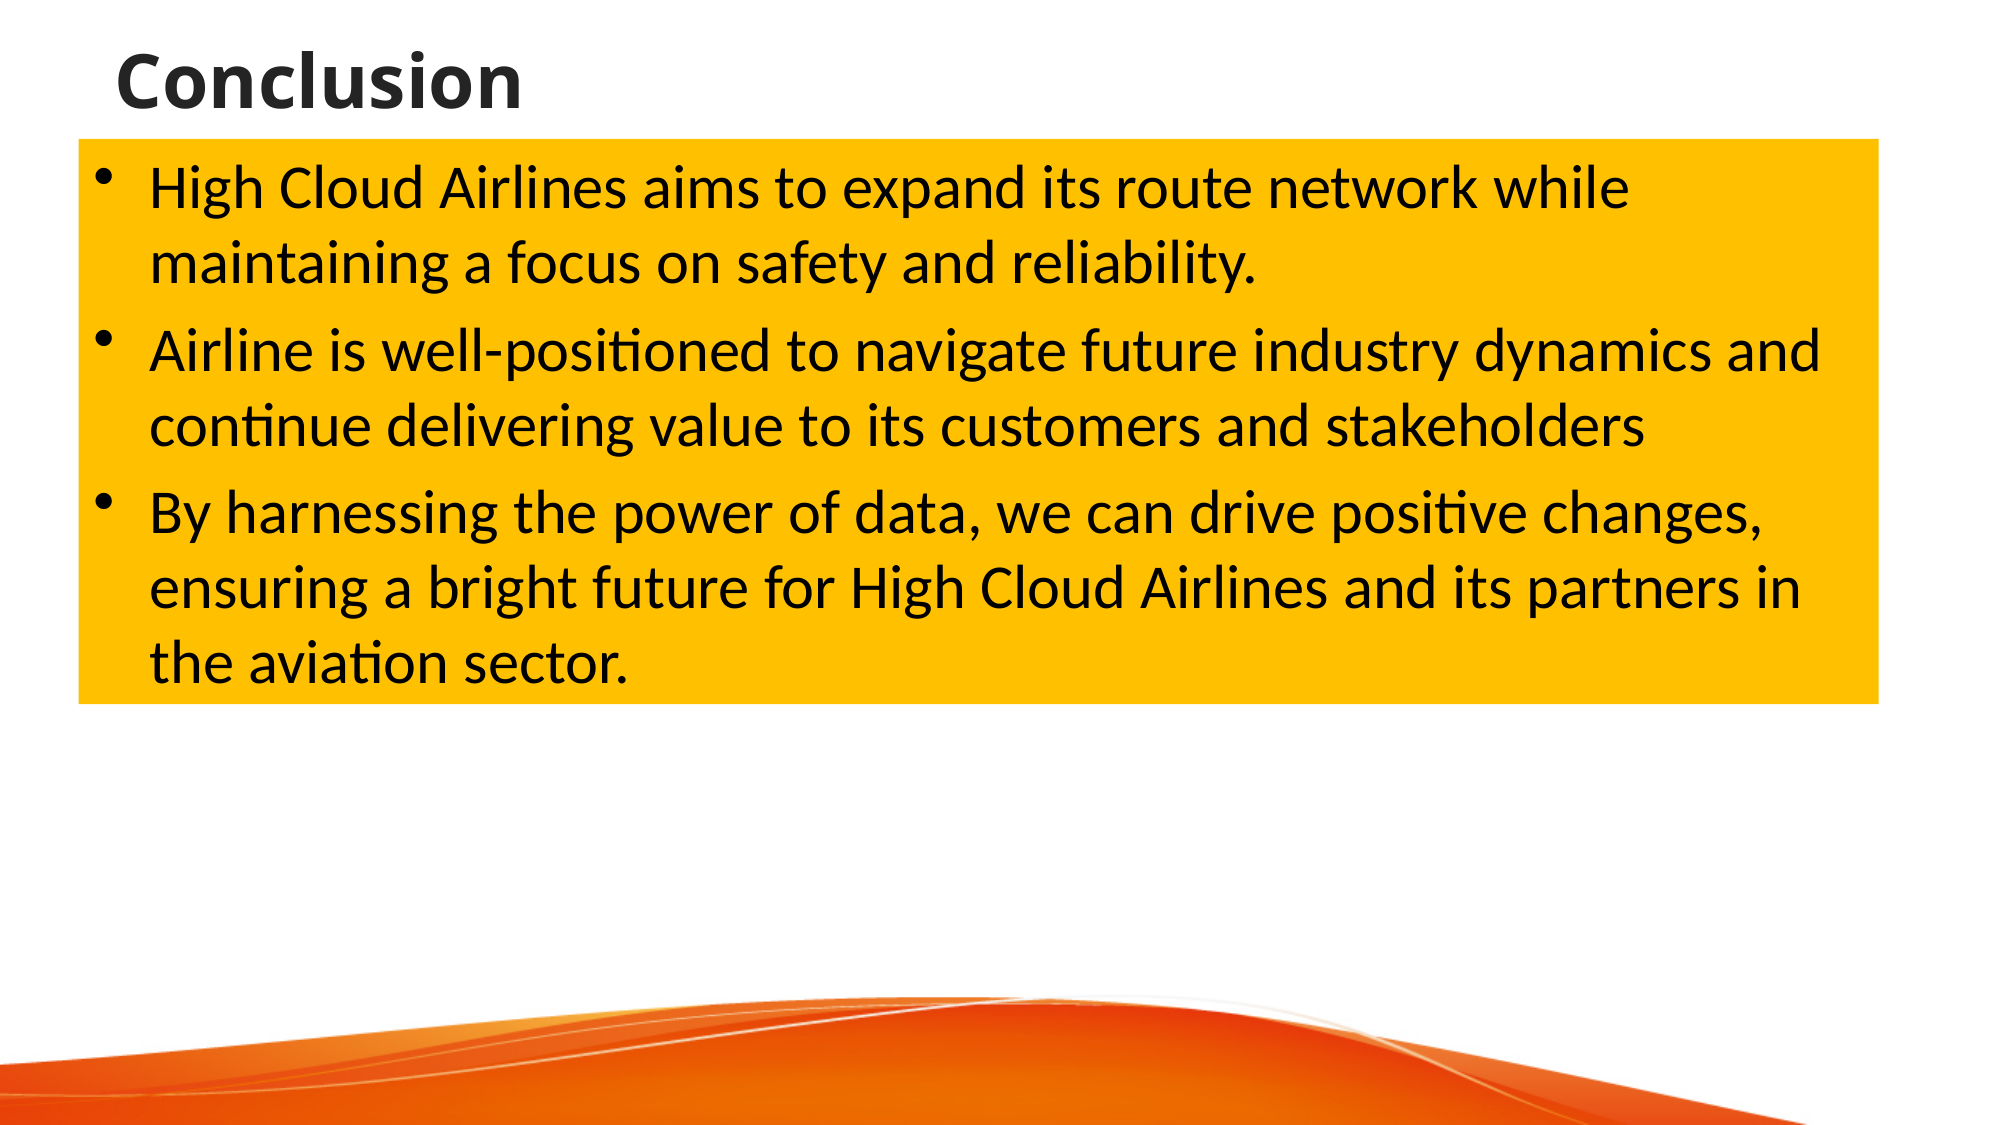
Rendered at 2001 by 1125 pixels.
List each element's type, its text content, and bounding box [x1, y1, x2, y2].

title Conclusion [99, 30, 1901, 127]
list High Cloud Airlines aims to expand its route network while maintaining a focus on safety and reliability. Airline is well-positioned to navigate future industry dynamics and continue delivering value to its customers and stakeholders By harnessing the power of data, we can drive positive changes, ensuring a bright future for High Cloud Airlines and its partners in the aviation sector. [78, 138, 1879, 705]
picture [0, 0, 2000, 1125]
